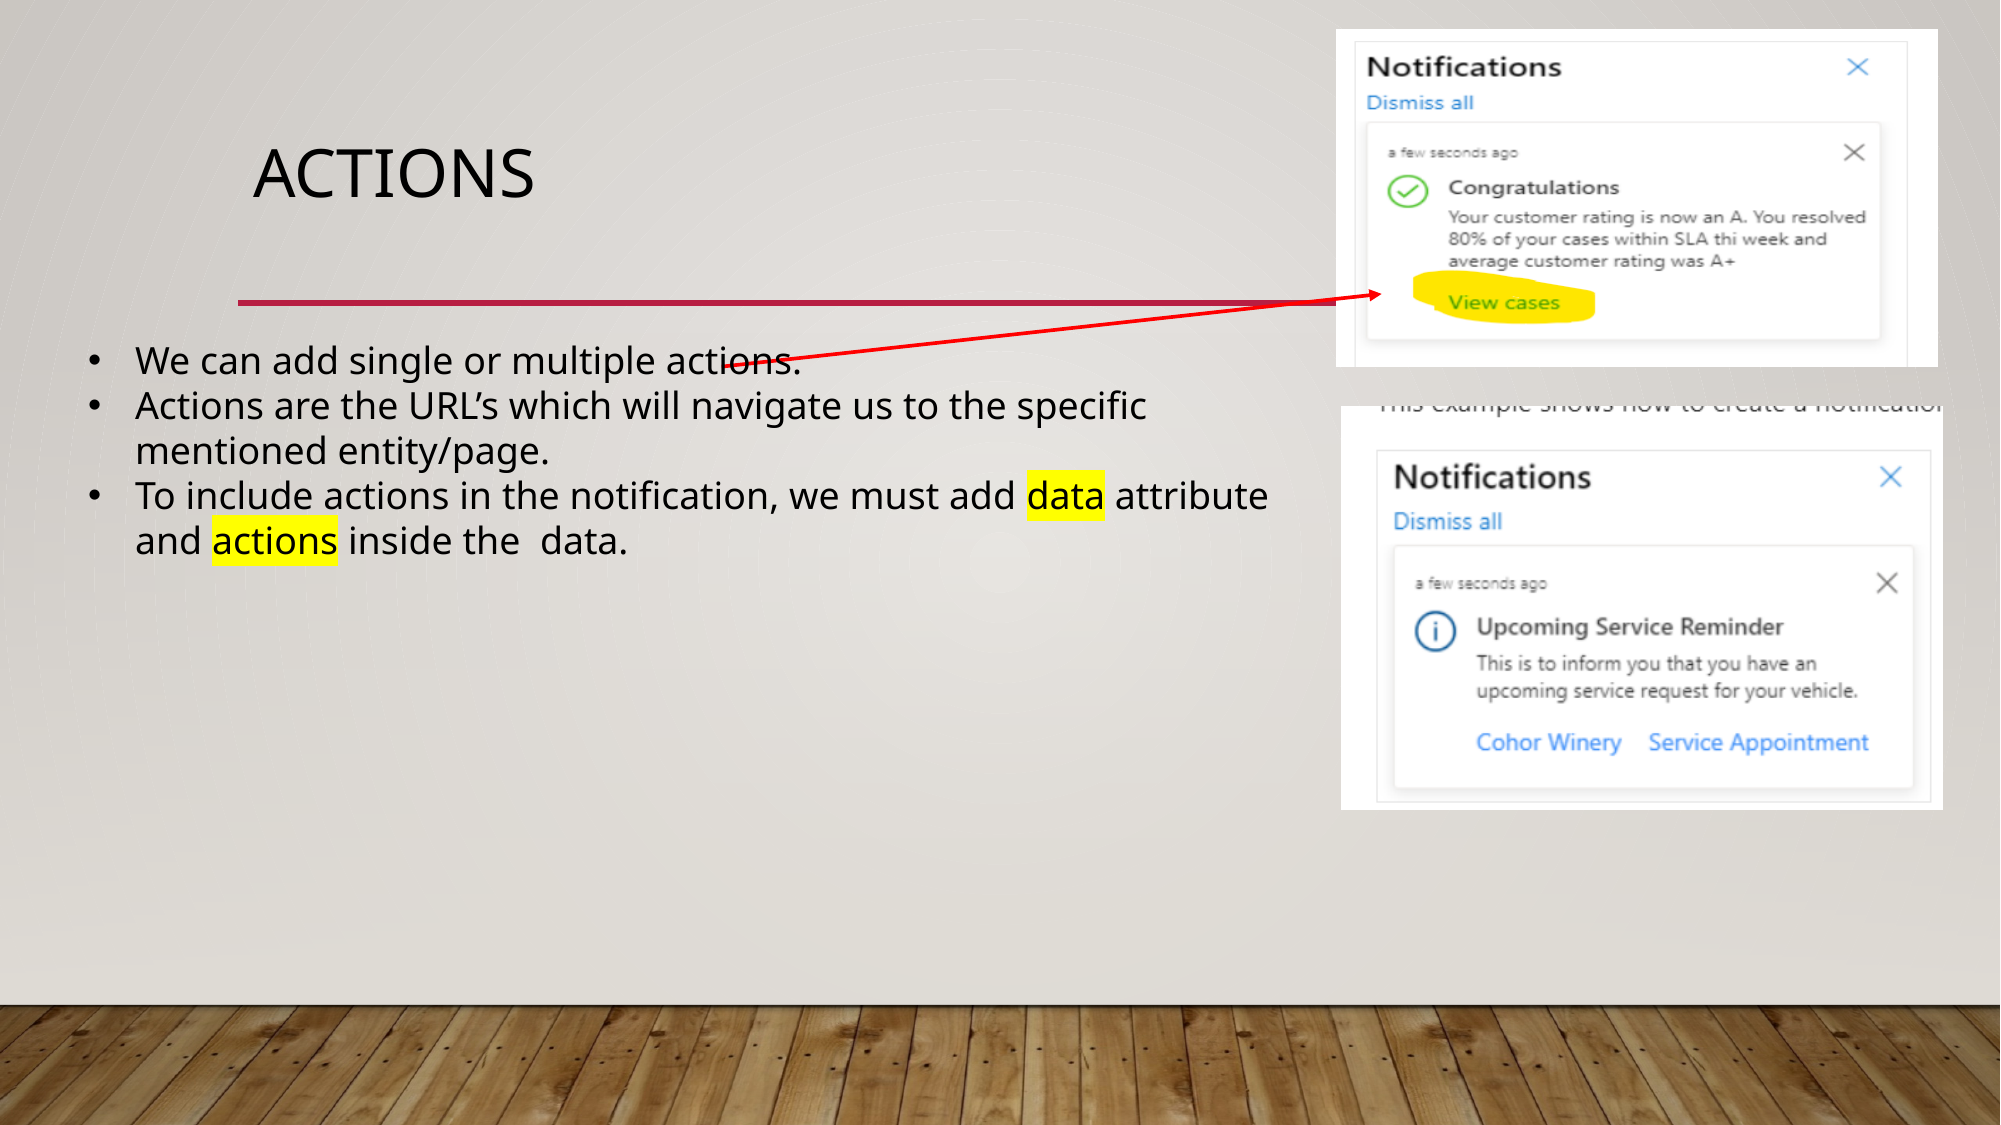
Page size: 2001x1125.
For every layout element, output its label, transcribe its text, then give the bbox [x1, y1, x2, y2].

title Actions [238, 131, 1335, 305]
picture [1340, 406, 1943, 810]
text_box We can add single or multiple actions. Actions are the URL’s which will navigate us to the specific mentioned entity/page. To include actions in the notification, we must add data attribute and actions inside the data. [73, 329, 1310, 570]
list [1335, 29, 1938, 367]
picture [0, 1005, 2000, 1125]
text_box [721, 293, 1382, 367]
